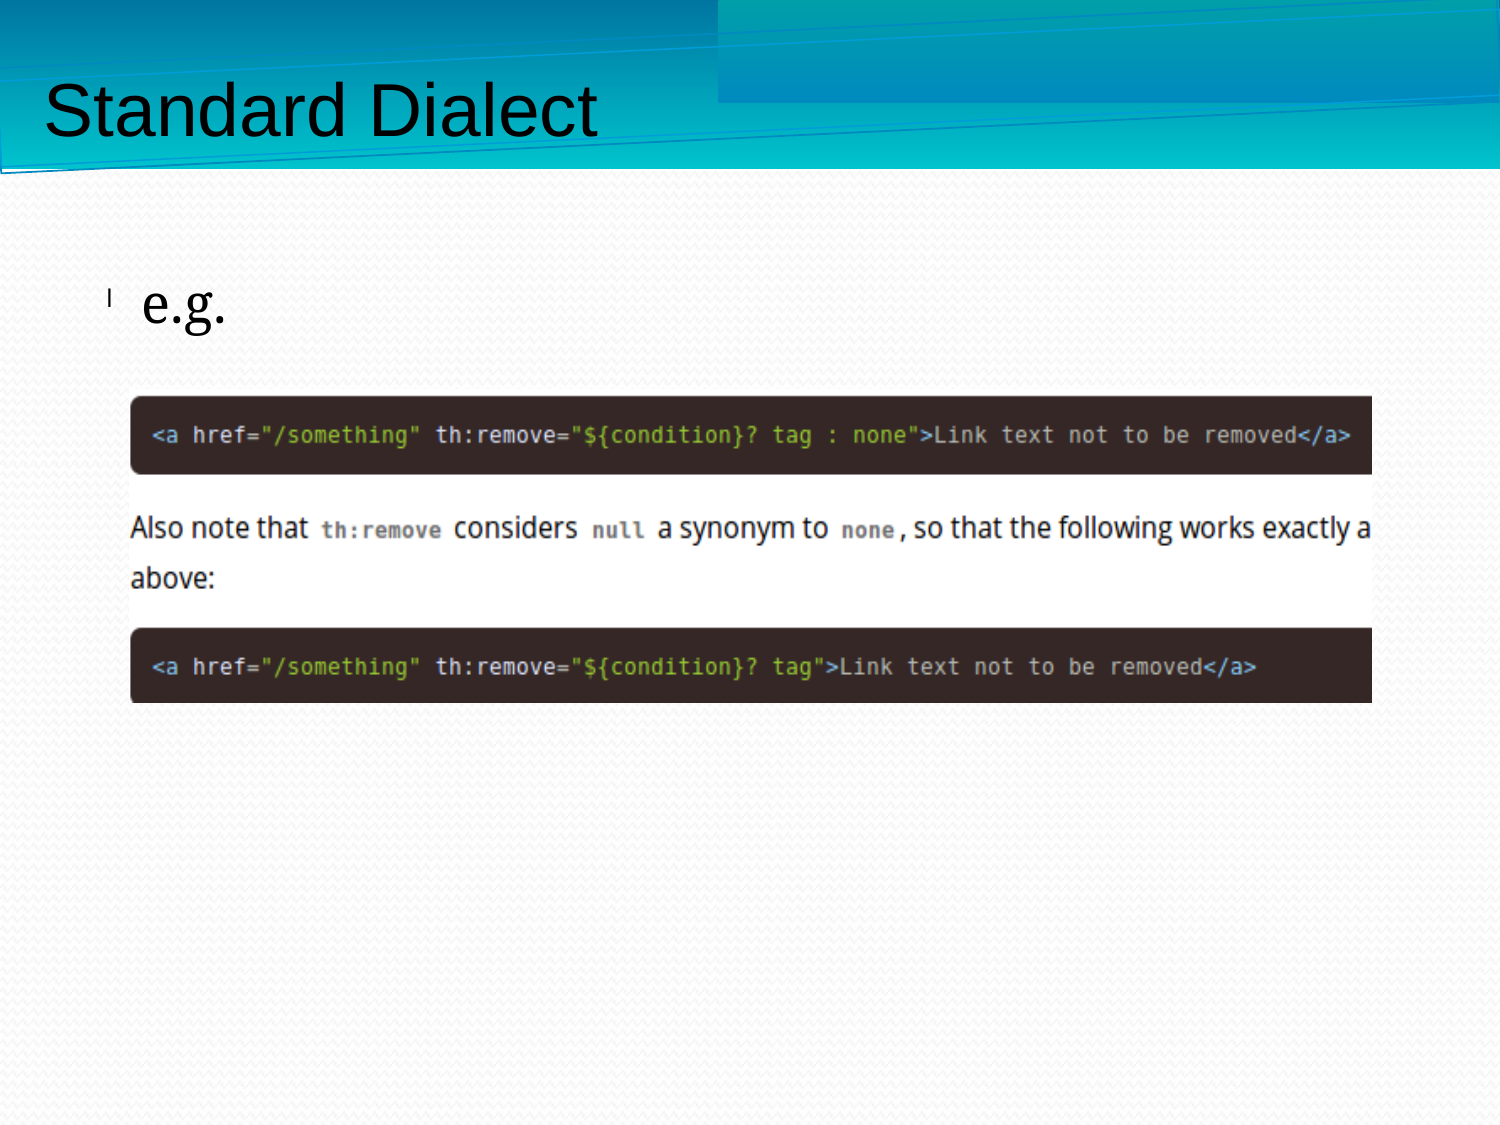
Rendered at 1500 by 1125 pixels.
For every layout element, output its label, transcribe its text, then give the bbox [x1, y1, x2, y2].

text_box [75, 115, 1424, 302]
picture [129, 389, 1372, 704]
text_box Standard Dialect [43, 13, 1393, 200]
picture [0, 168, 1500, 1125]
text_box e.g. [106, 224, 1456, 1039]
picture [3, 168, 43, 172]
